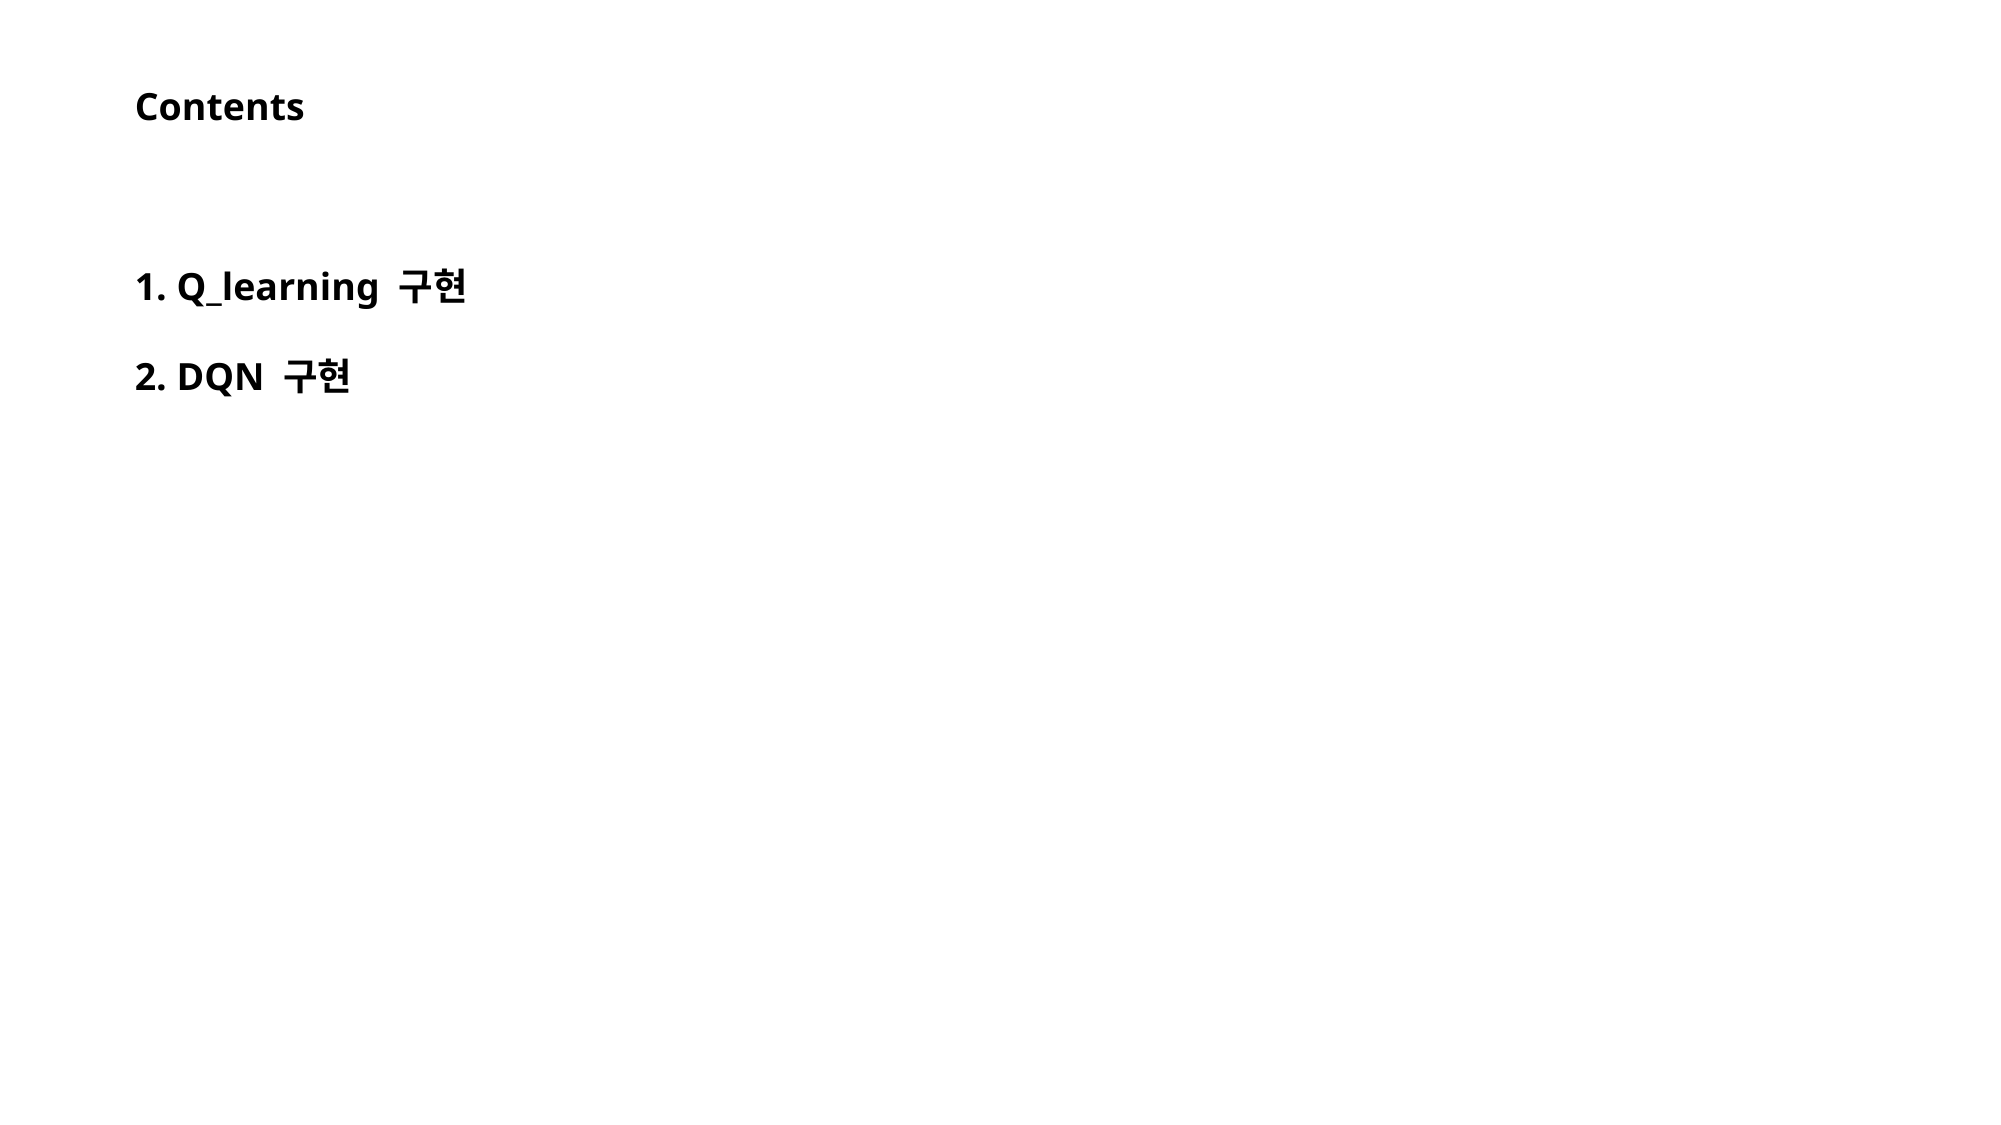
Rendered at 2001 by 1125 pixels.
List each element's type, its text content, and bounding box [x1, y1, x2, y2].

text_box Contents 1. Q_learning 구현 2. DQN 구현 [119, 75, 899, 451]
